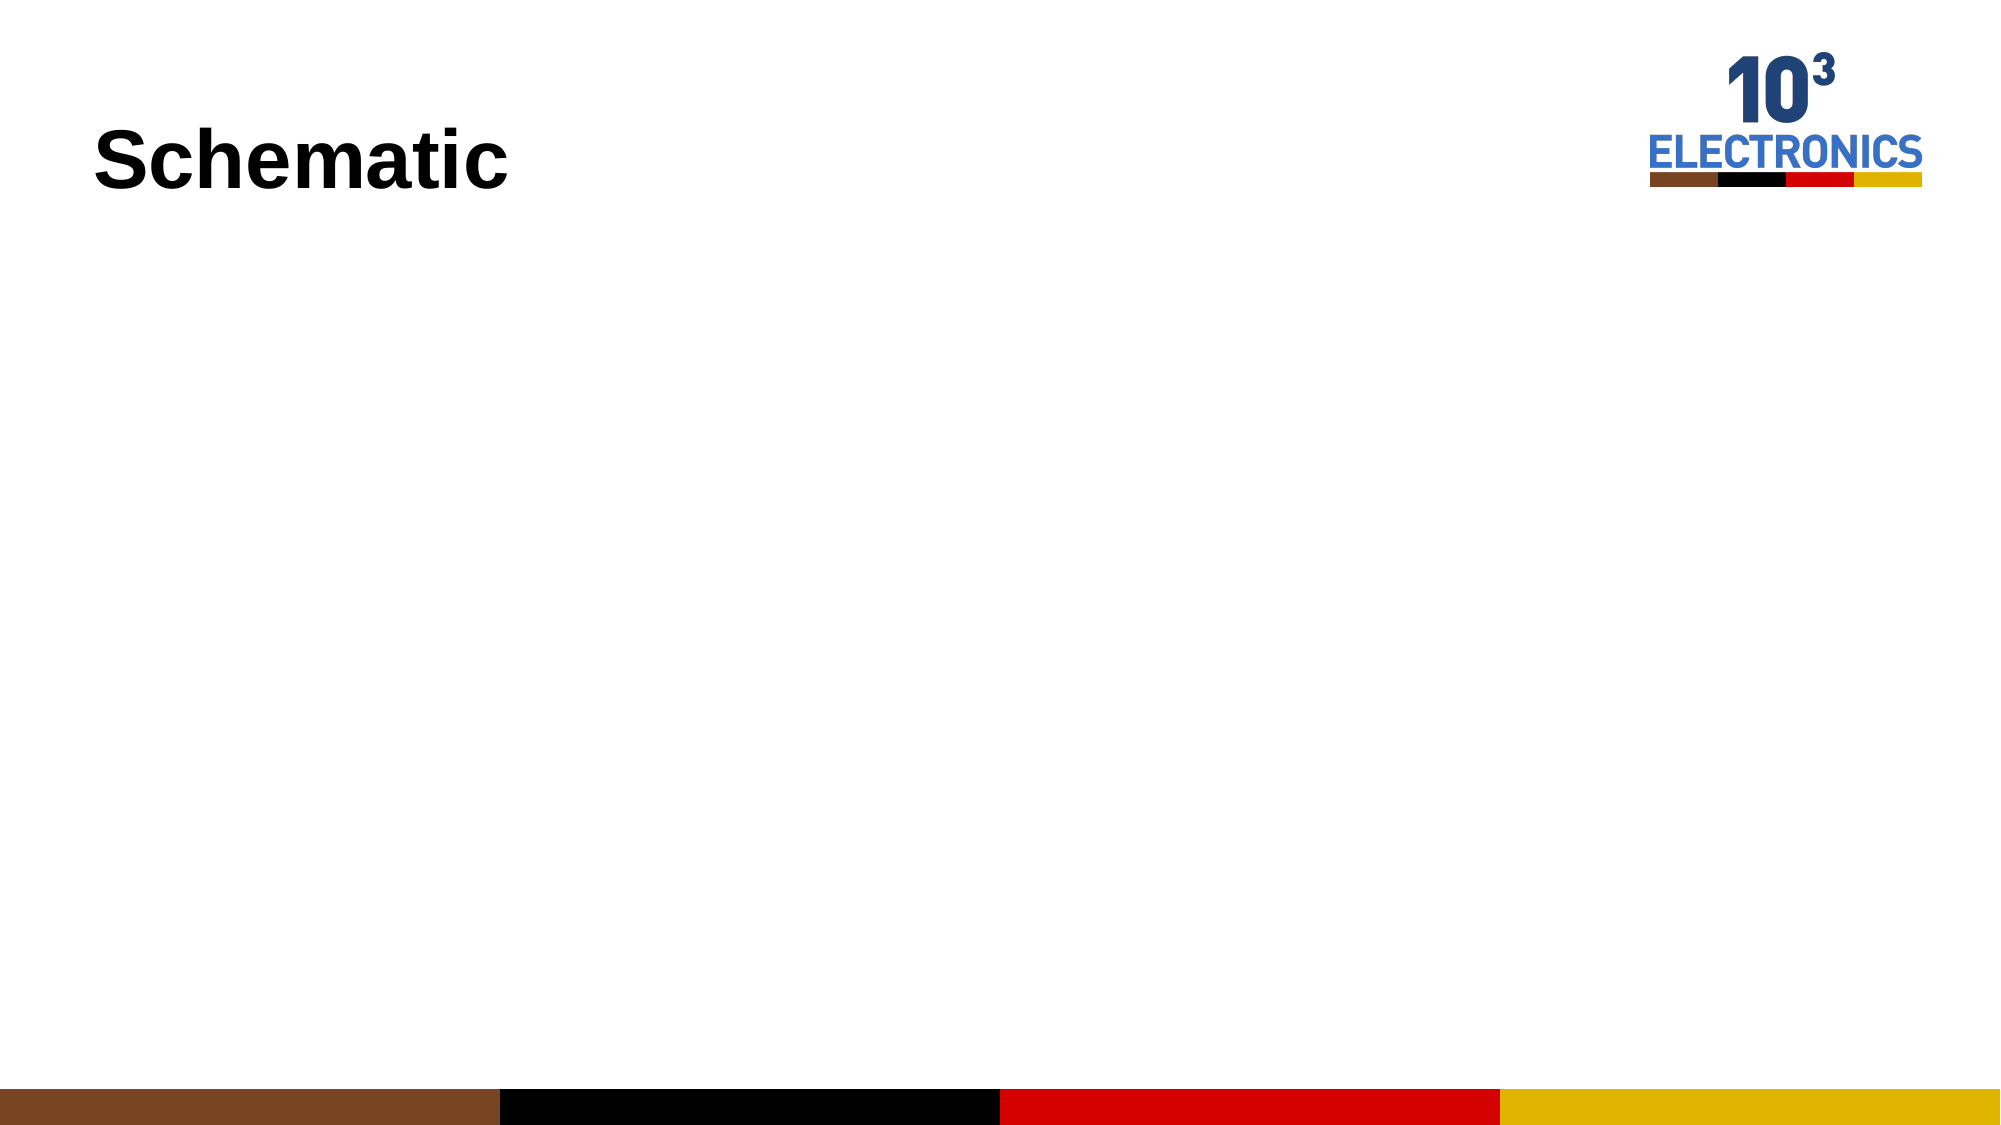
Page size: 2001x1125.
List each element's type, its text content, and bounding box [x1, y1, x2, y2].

title Schematic [78, 52, 1922, 271]
picture [0, 1089, 2000, 1125]
